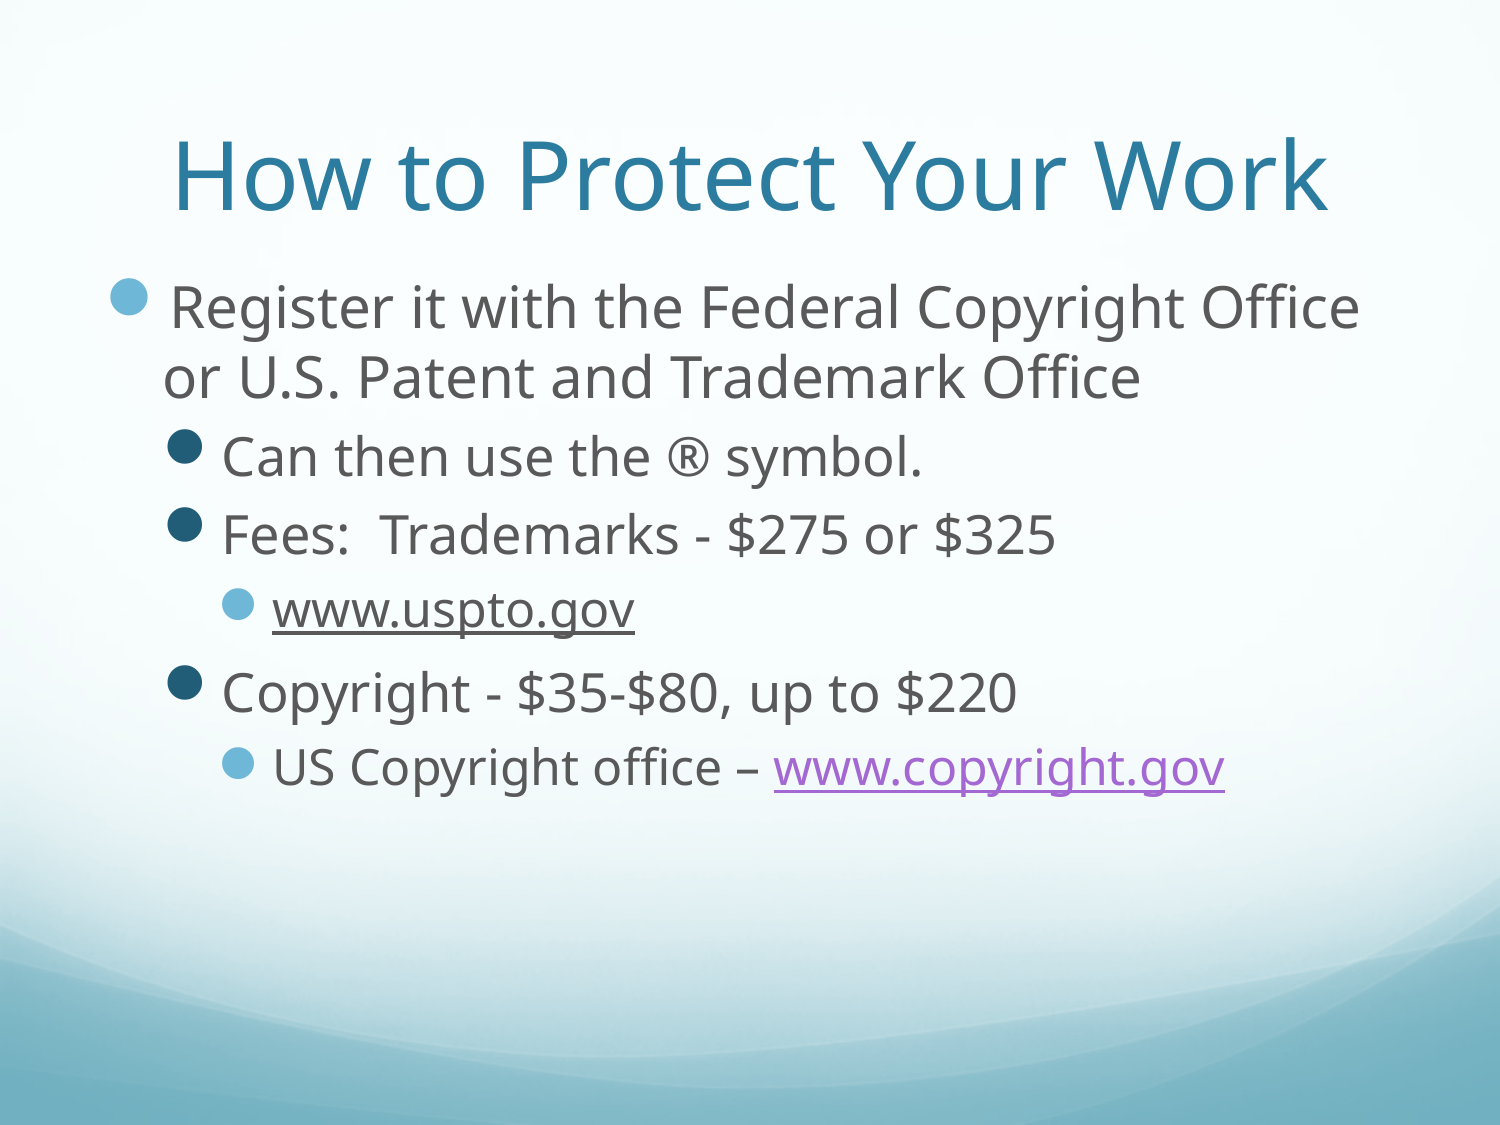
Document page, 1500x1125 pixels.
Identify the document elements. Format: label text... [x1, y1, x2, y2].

title How to Protect Your Work [90, 17, 1410, 237]
list Register it with the Federal Copyright Office or U.S. Patent and Trademark Office Can then use the ® symbol. Fees: Trademarks - $275 or $325 www.uspto.gov Copyright - $35-$80, up to $220 US Copyright office – www.copyright.gov [90, 262, 1410, 975]
